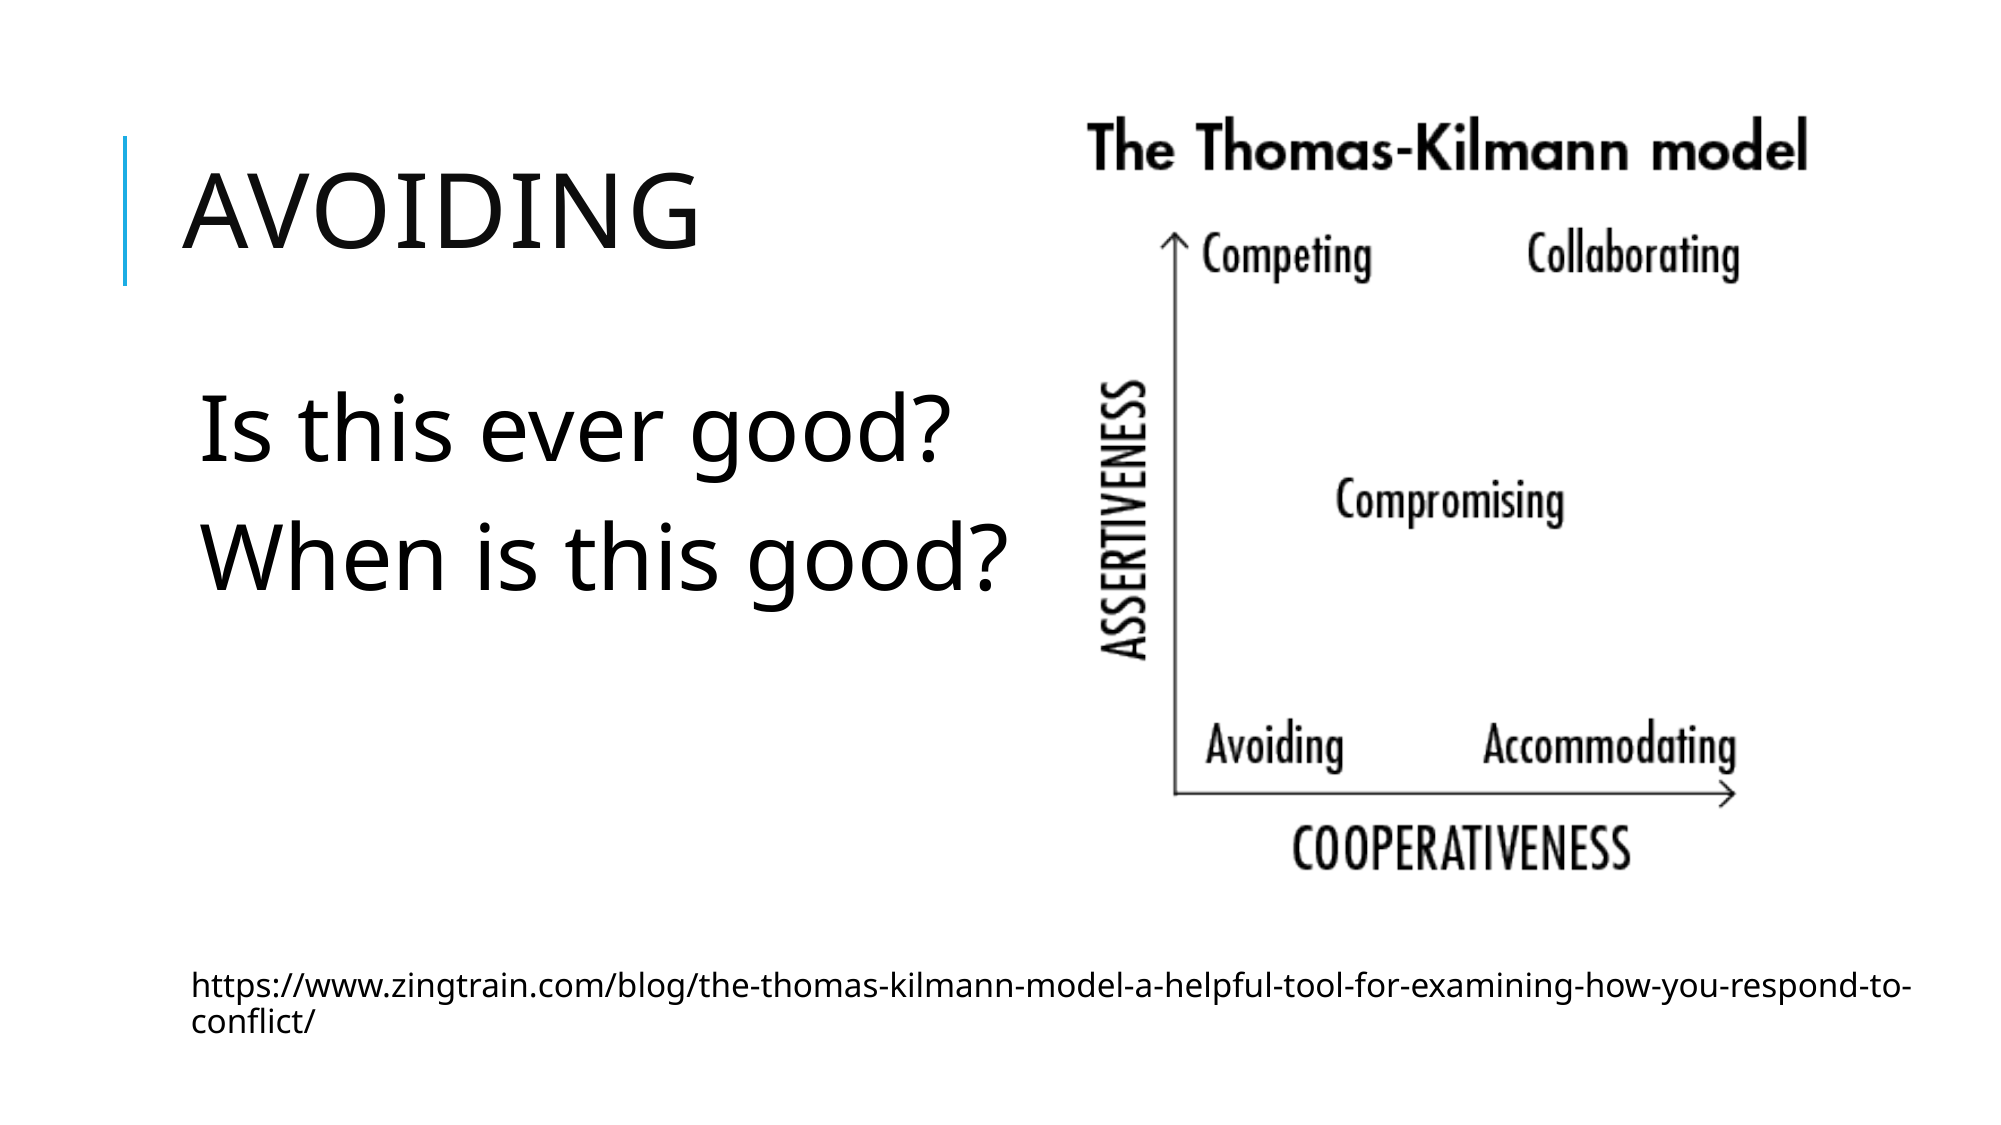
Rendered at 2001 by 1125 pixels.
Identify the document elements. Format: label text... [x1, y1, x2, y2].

title Avoiding [168, 96, 1026, 342]
text_box https://www.zingtrain.com/blog/the-thomas-kilmann-model-a-helpful-tool-for-examining-how-you-respond-to-conflict/ [168, 961, 1936, 1070]
list Is this ever good? When is this good? [168, 375, 1024, 844]
picture [1030, 96, 1846, 915]
